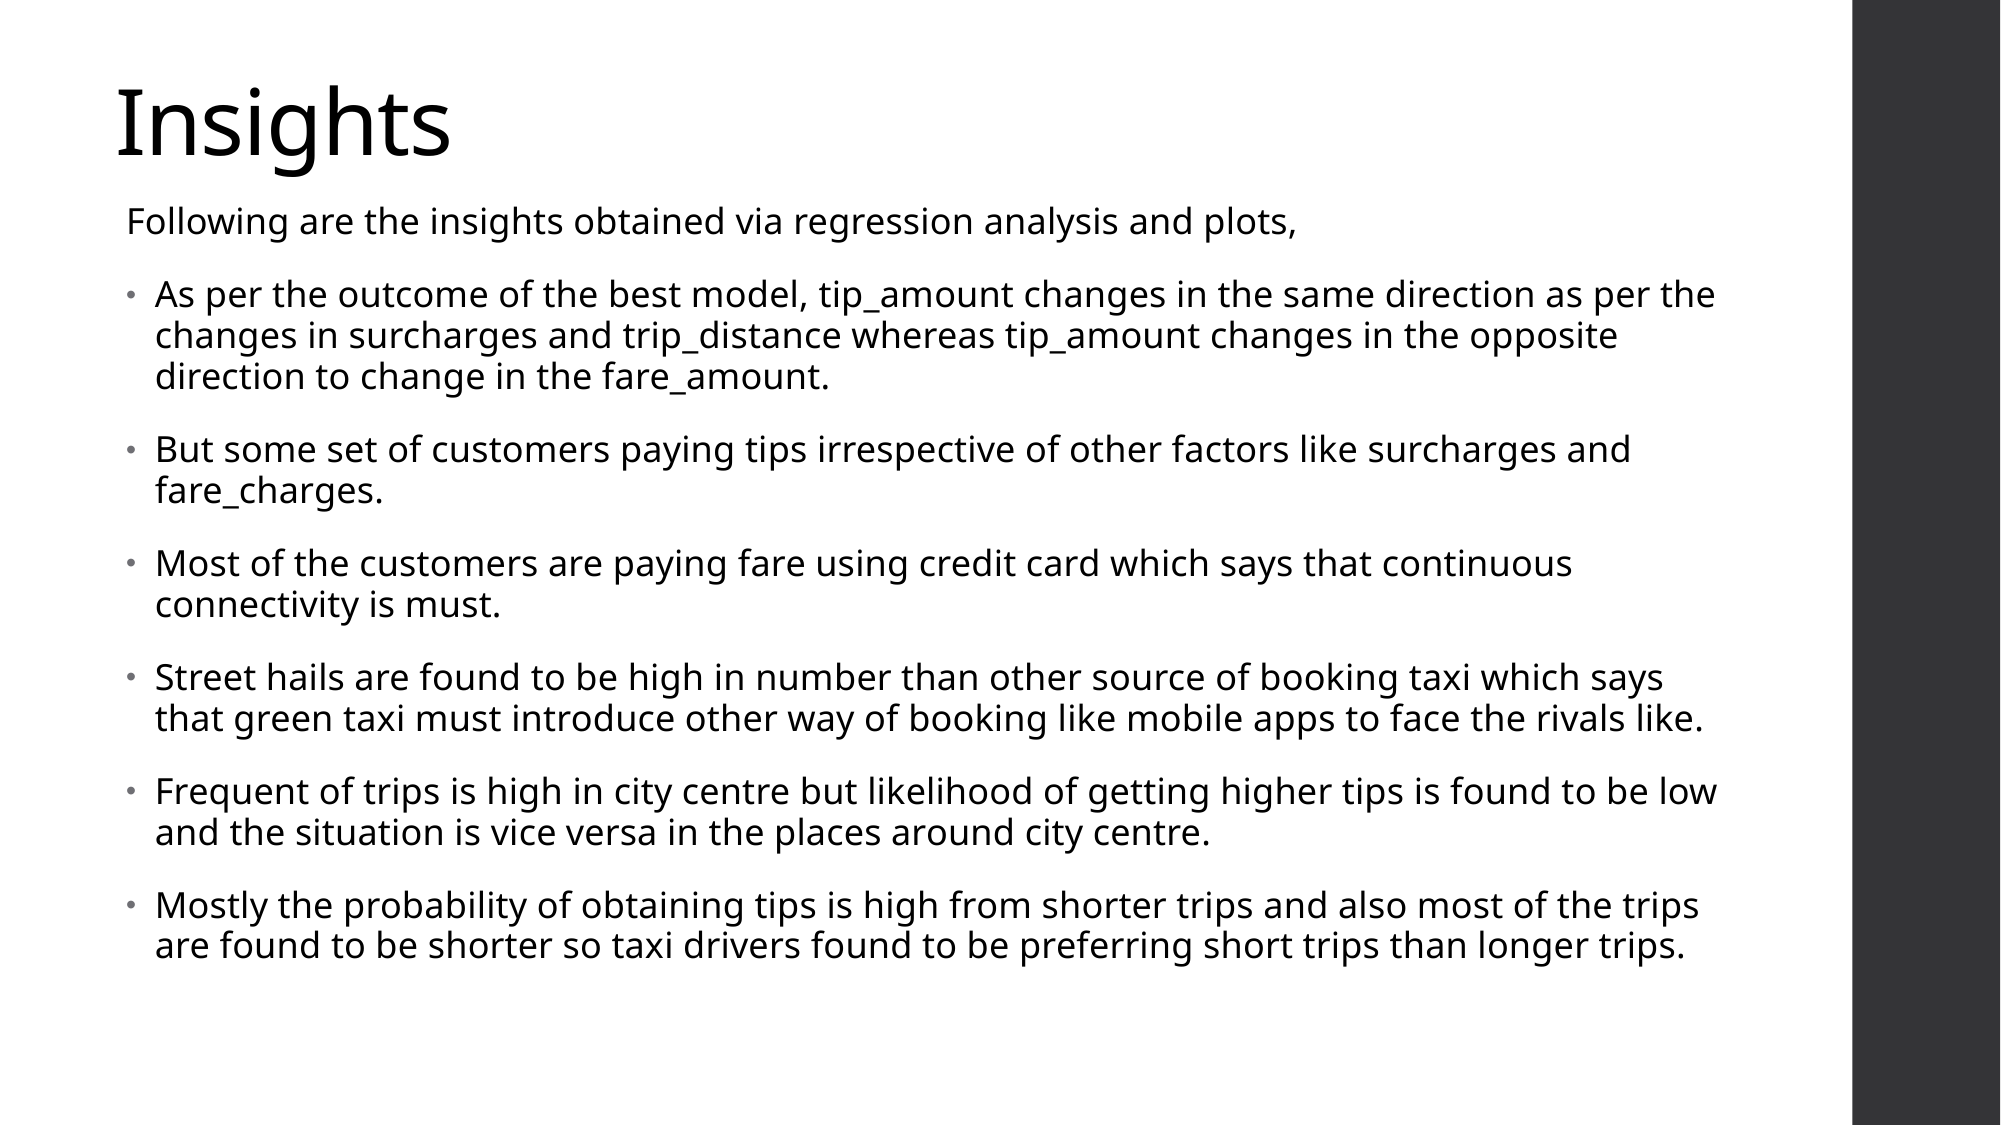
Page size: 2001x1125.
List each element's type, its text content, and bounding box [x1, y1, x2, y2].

list Following are the insights obtained via regression analysis and plots, As per the outcome of the best model, tip_amount changes in the same direction as per the changes in surcharges and trip_distance whereas tip_amount changes in the opposite direction to change in the fare_amount. But some set of customers paying tips irrespective of other factors like surcharges and fare_charges. Most of the customers are paying fare using credit card which says that continuous connectivity is must. Street hails are found to be high in number than other source of booking taxi which says that green taxi must introduce other way of booking like mobile apps to face the rivals like. Frequent of trips is high in city centre but likelihood of getting higher tips is found to be low and the situation is vice versa in the places around city centre. Mostly the probability of obtaining tips is high from shorter trips and also most of the trips are found to be shorter so taxi drivers found to be preferring short trips than longer trips. [110, 194, 1750, 1028]
title Insights [100, 63, 1691, 183]
